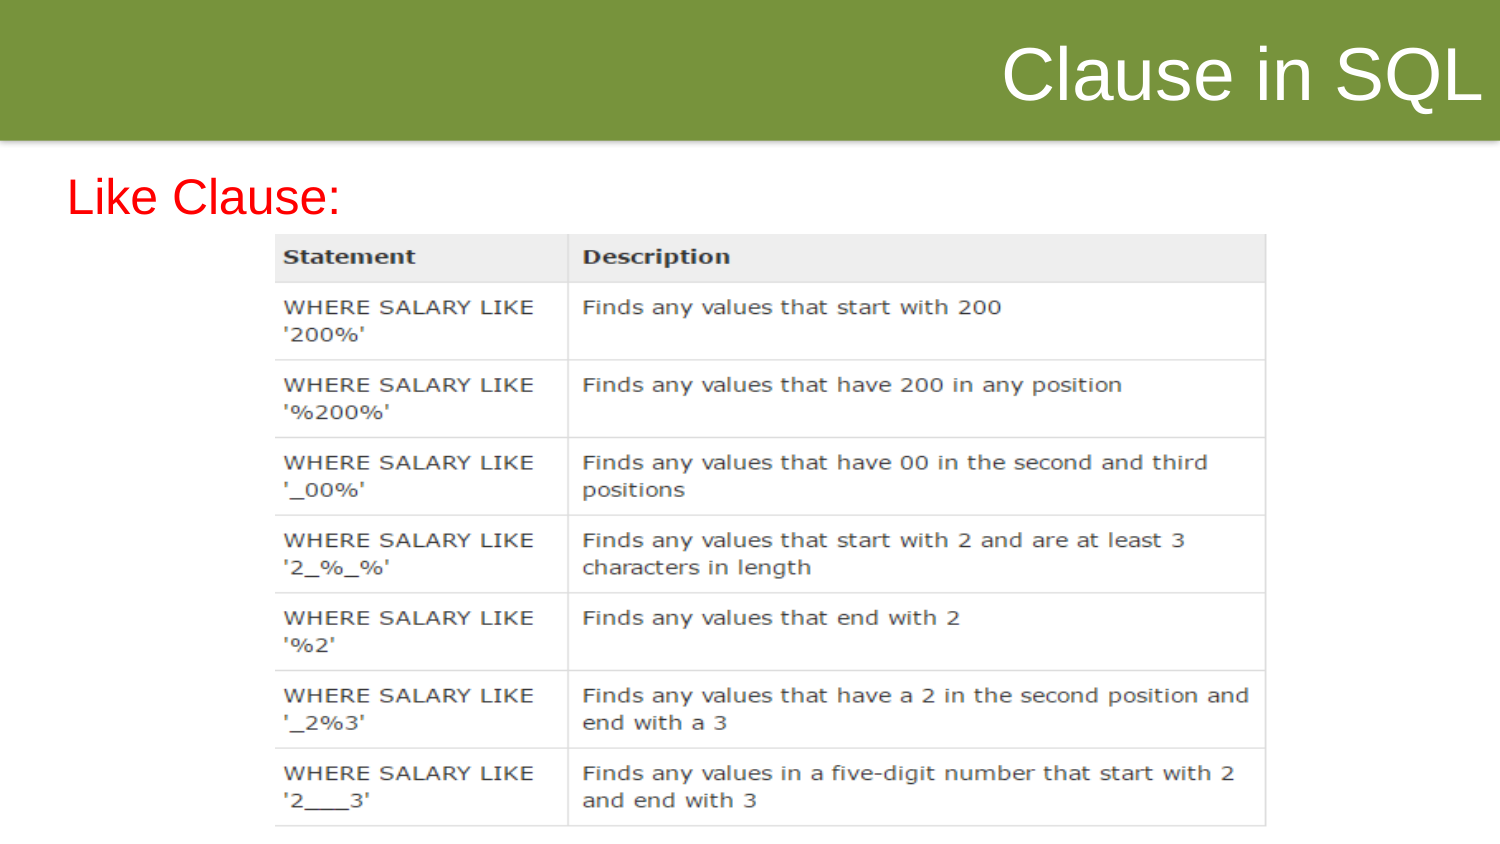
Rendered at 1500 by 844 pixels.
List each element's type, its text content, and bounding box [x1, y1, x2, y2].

text_box Clause in SQL [0, 0, 1500, 141]
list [274, 234, 1276, 828]
text_box Like Clause: [51, 157, 357, 232]
